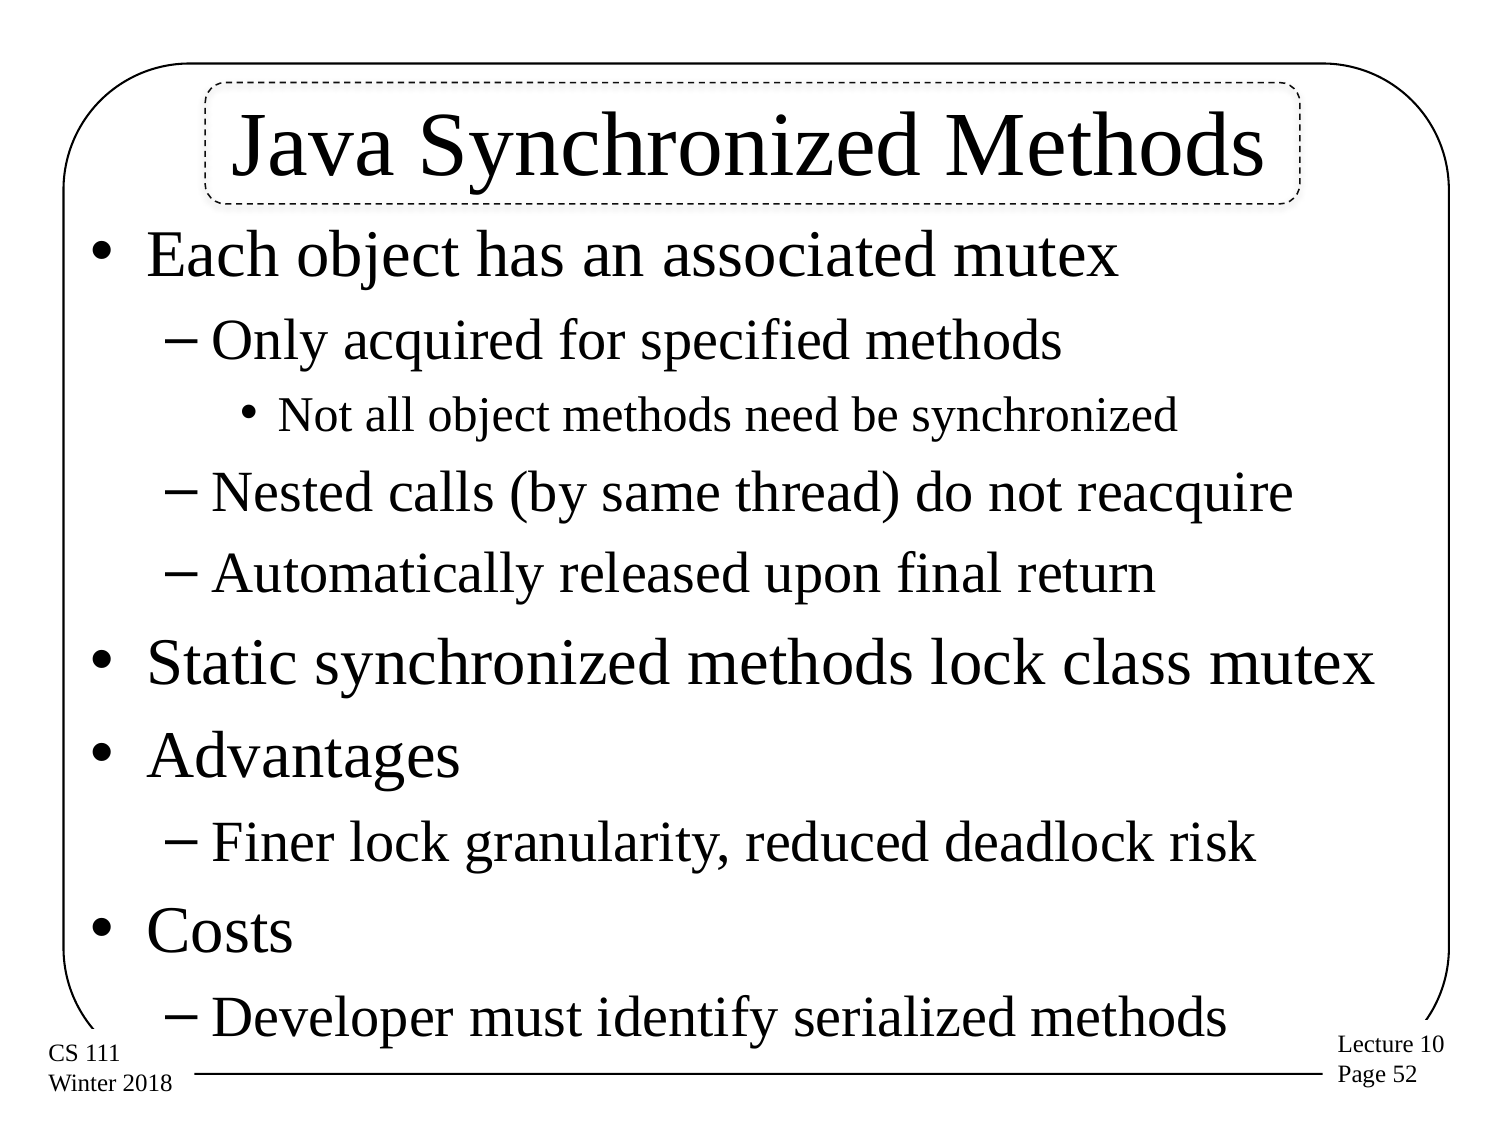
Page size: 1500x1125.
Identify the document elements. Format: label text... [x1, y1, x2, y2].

text_box [204, 81, 1301, 205]
list Each object has an associated mutex Only acquired for specified methods Not all object methods need be synchronized Nested calls (by same thread) do not reacquire Automatically released upon final return Static synchronized methods lock class mutex Advantages Finer lock granularity, reduced deadlock risk Costs Developer must identify serialized methods [74, 201, 1426, 945]
title Java Synchronized Methods [74, 44, 1426, 201]
